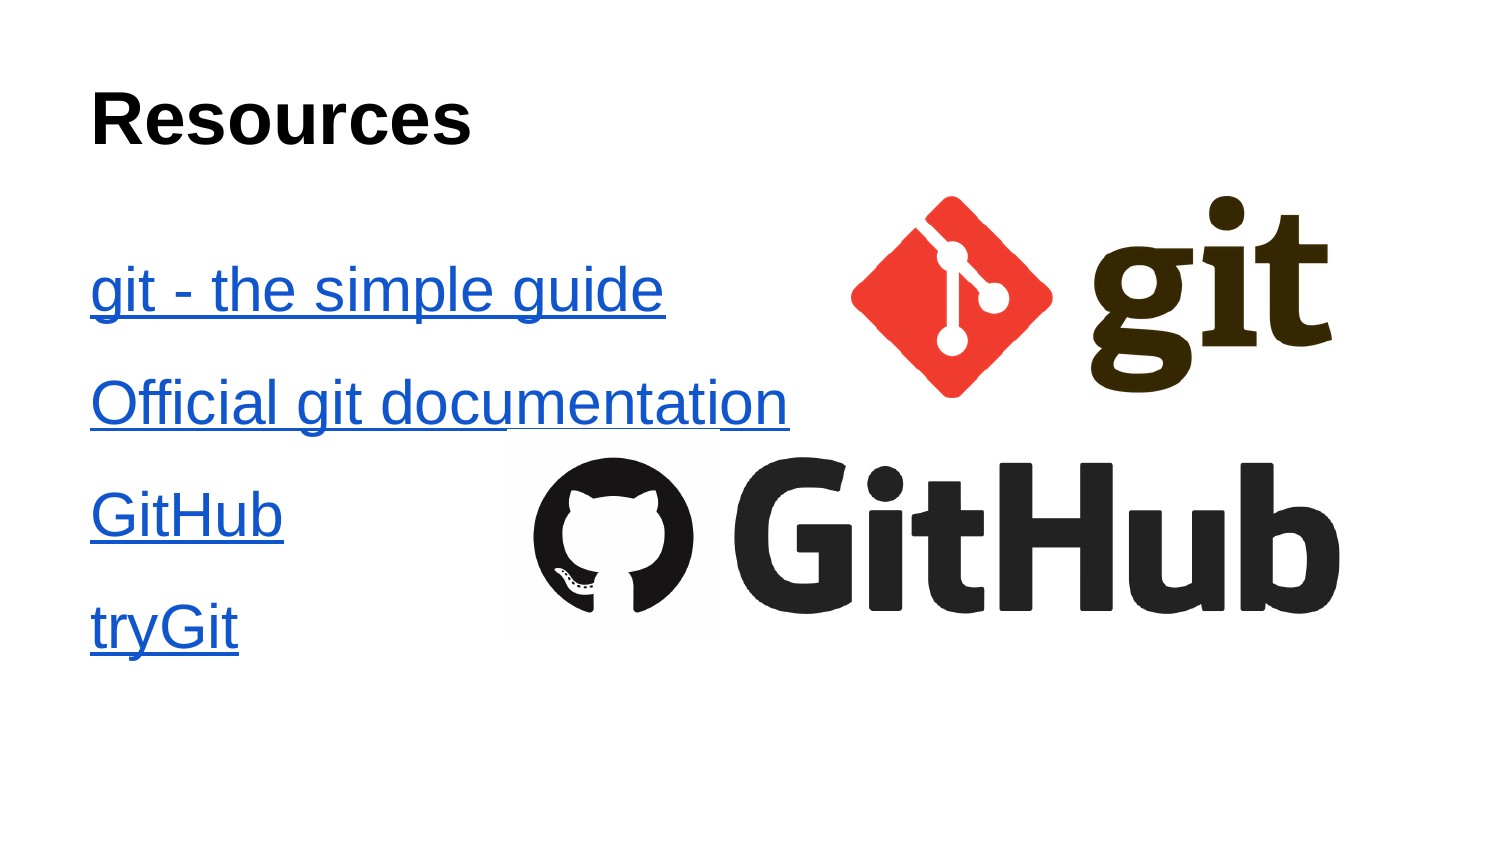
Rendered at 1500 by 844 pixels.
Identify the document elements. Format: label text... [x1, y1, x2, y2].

picture [851, 196, 1332, 398]
list git - the simple guide Official git documentation GitHub tryGit [75, 196, 1425, 808]
picture [507, 429, 720, 643]
picture [734, 456, 1340, 615]
title Resources [75, 33, 1425, 175]
